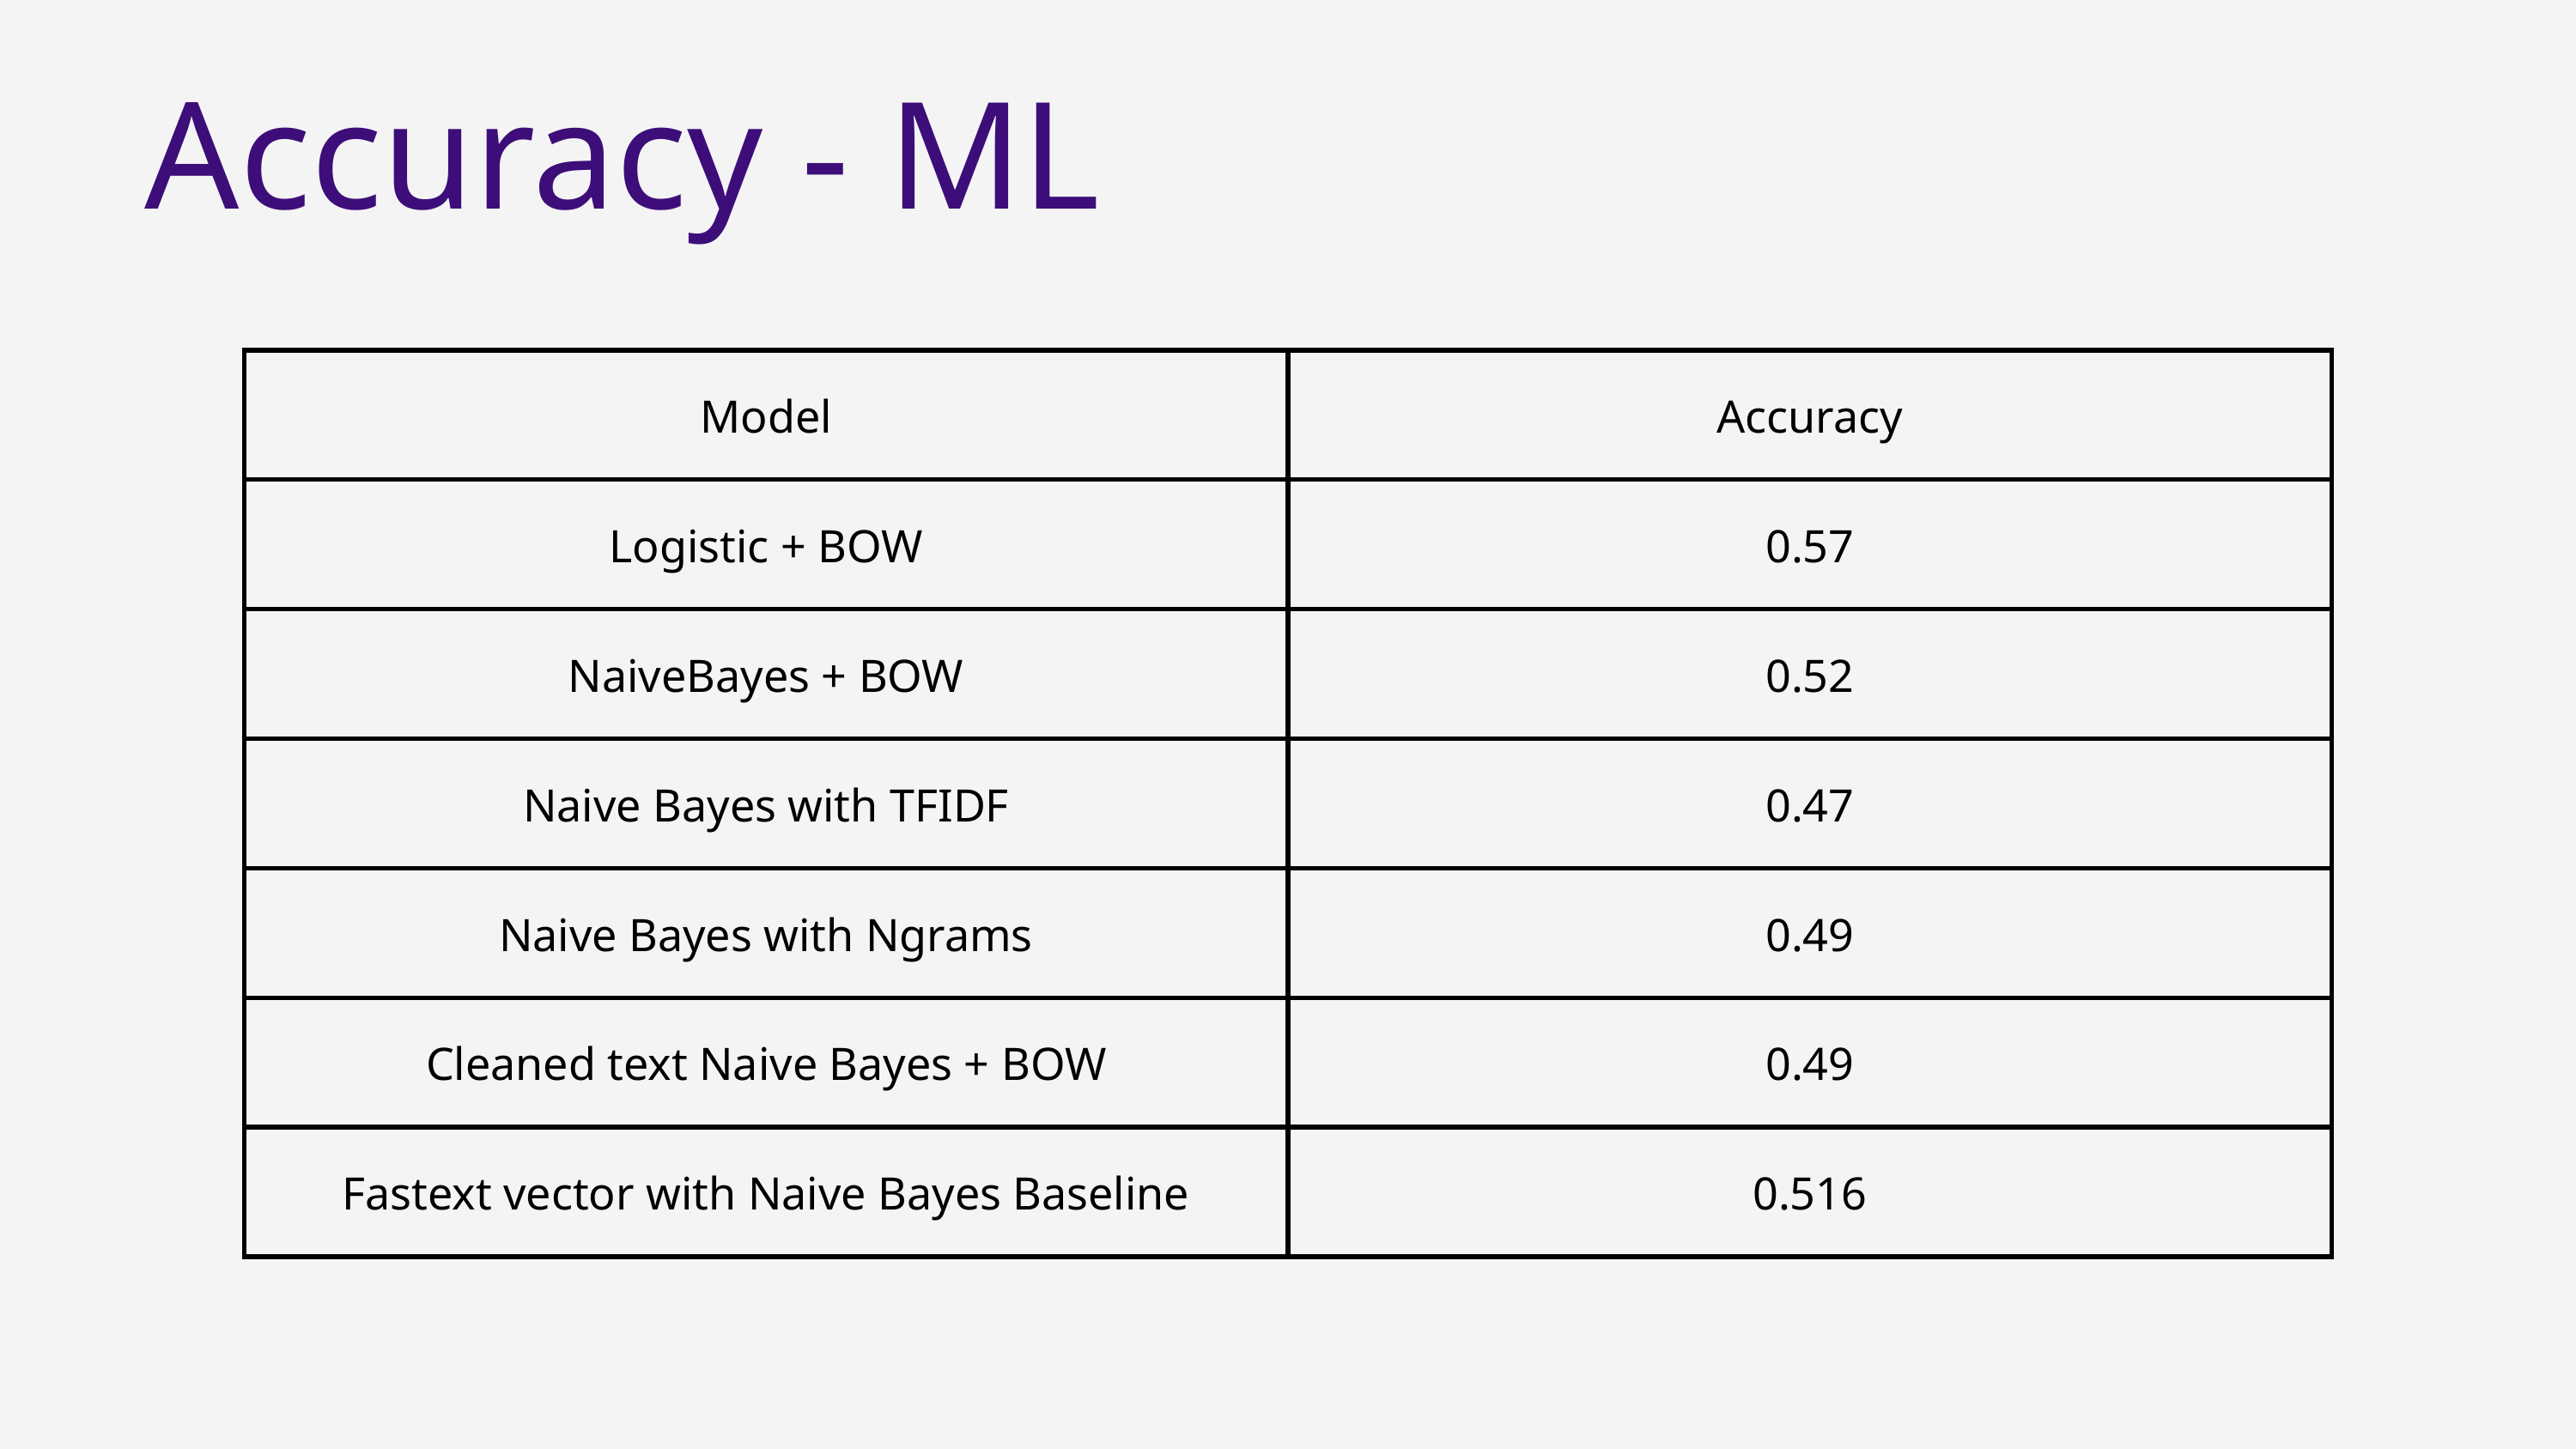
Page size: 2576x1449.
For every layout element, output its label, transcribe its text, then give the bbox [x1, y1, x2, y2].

text_box Accuracy - ML [144, 45, 2225, 239]
table_cell NaiveBayes + BOW [246, 611, 1285, 737]
table_cell Naive Bayes with TFIDF [246, 741, 1285, 866]
table_header Accuracy [1291, 353, 2330, 477]
table_cell 0.49 [1291, 870, 2330, 996]
table_cell 0.57 [1291, 482, 2330, 607]
table_cell 0.516 [1291, 1130, 2330, 1254]
table_cell 0.52 [1291, 611, 2330, 737]
table_cell 0.47 [1291, 741, 2330, 866]
table_cell 0.49 [1291, 1000, 2330, 1125]
table_cell Cleaned text Naive Bayes + BOW [246, 1000, 1285, 1125]
table_cell Logistic + BOW [246, 482, 1285, 607]
table_cell Naive Bayes with Ngrams [246, 870, 1285, 996]
table_header Model [246, 353, 1285, 477]
table_cell Fastext vector with Naive Bayes Baseline [246, 1130, 1285, 1254]
